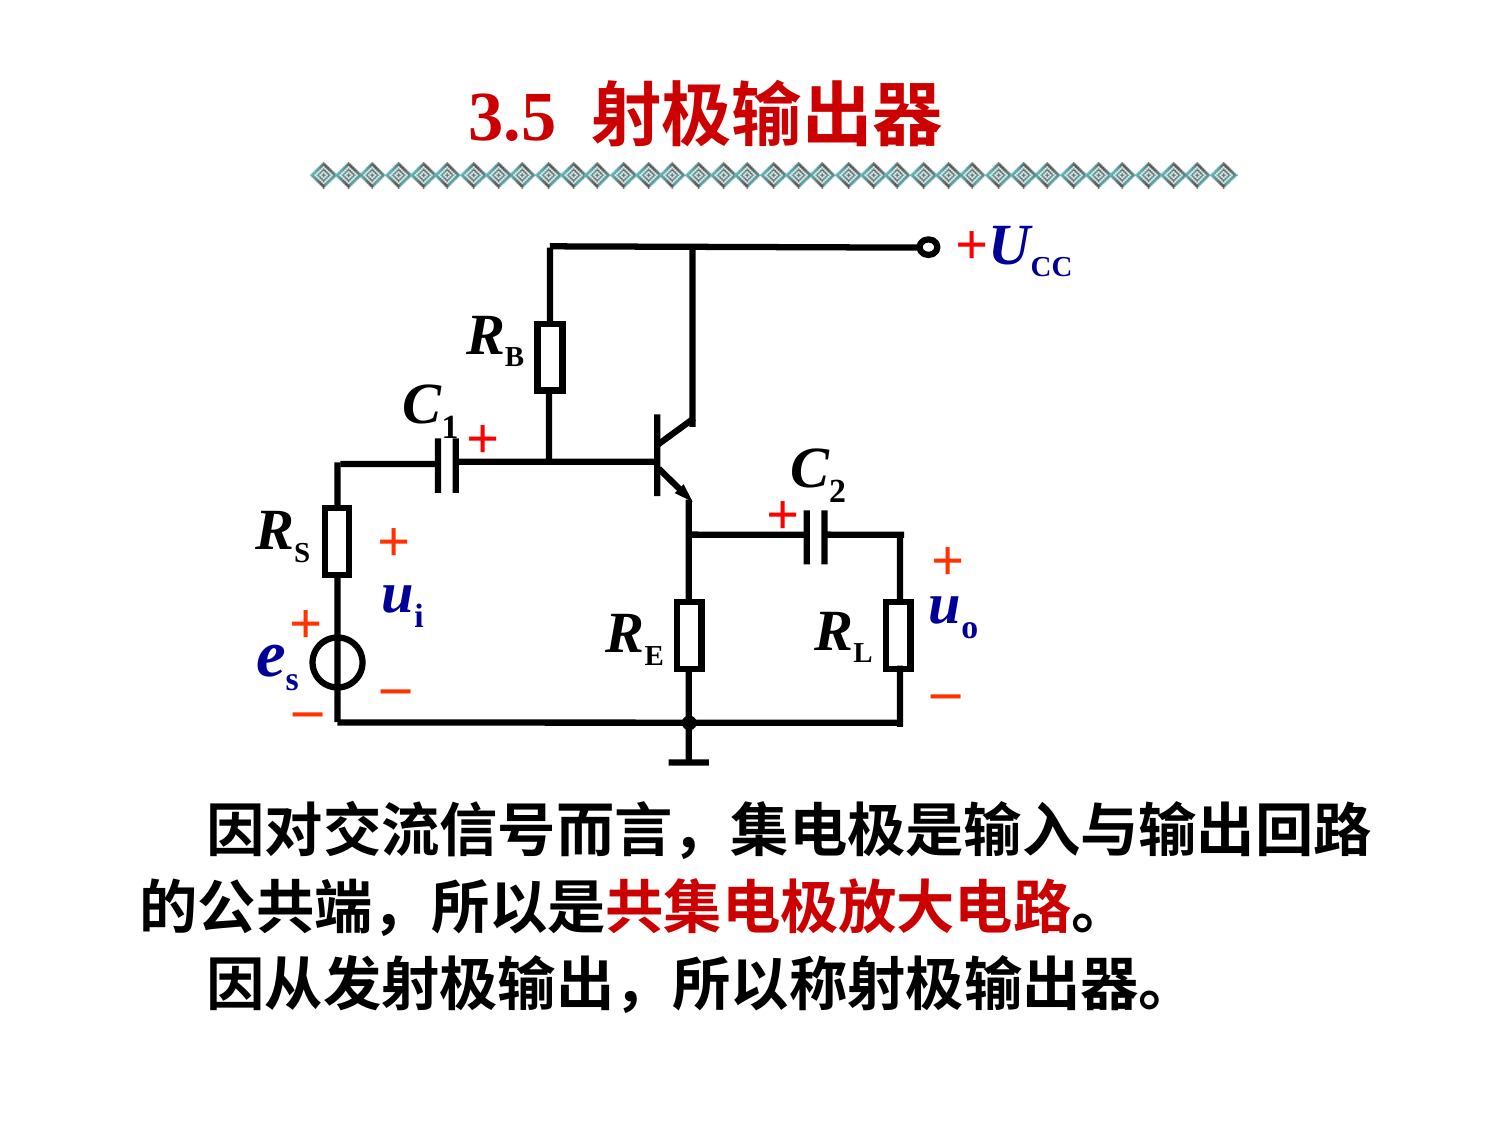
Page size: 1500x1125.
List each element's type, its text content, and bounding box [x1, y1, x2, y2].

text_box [310, 162, 1238, 190]
text_box 因对交流信号而言，集电极是输入与输出回路的公共端，所以是共集电极放大电路。 因从发射极输出，所以称射极输出器。 [124, 778, 1413, 1025]
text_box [199, 201, 1091, 763]
title 3.5 射极输出器 [162, 62, 1250, 163]
